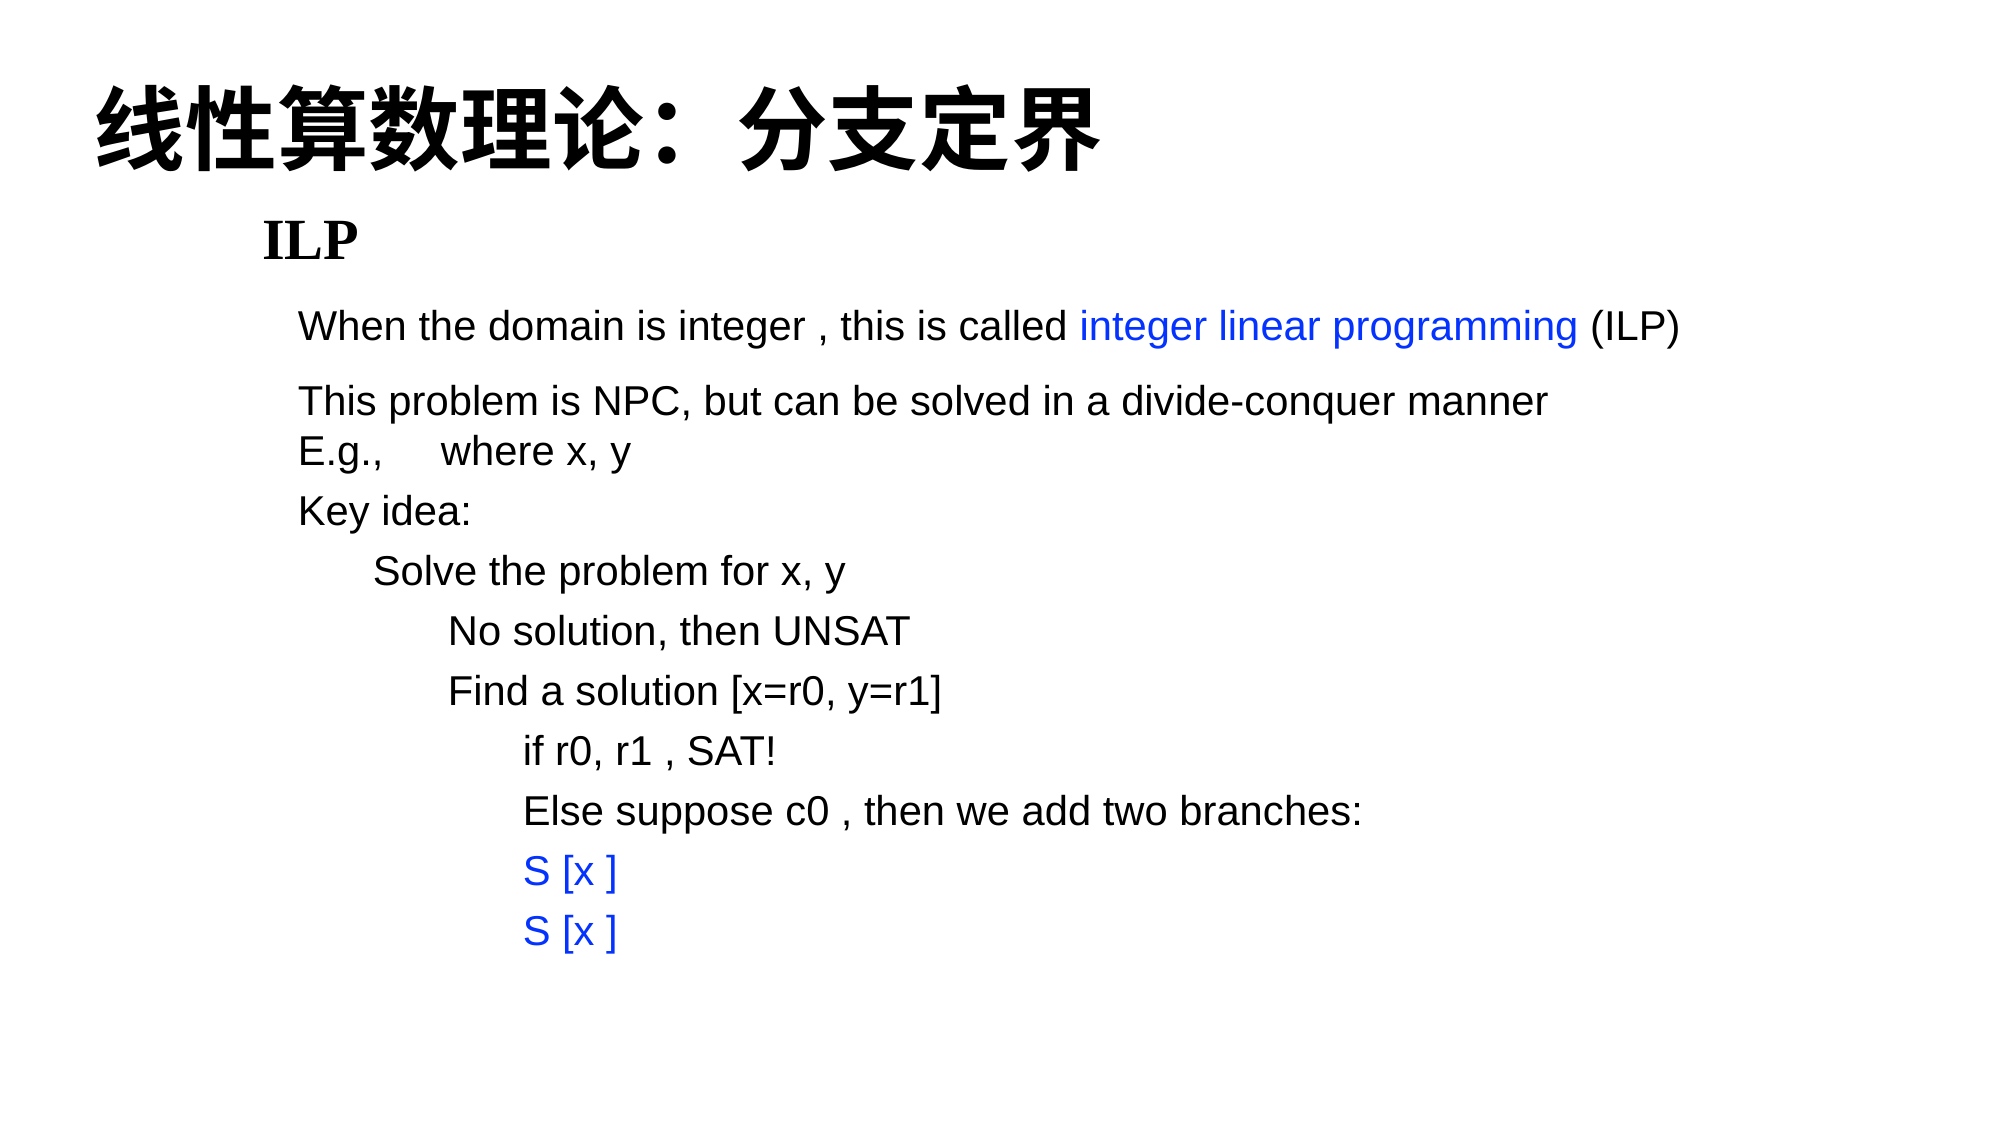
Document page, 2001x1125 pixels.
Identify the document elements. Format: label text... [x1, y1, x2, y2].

text_box ILP [247, 194, 375, 279]
title 线性算数理论：分支定界 [78, 25, 1804, 243]
